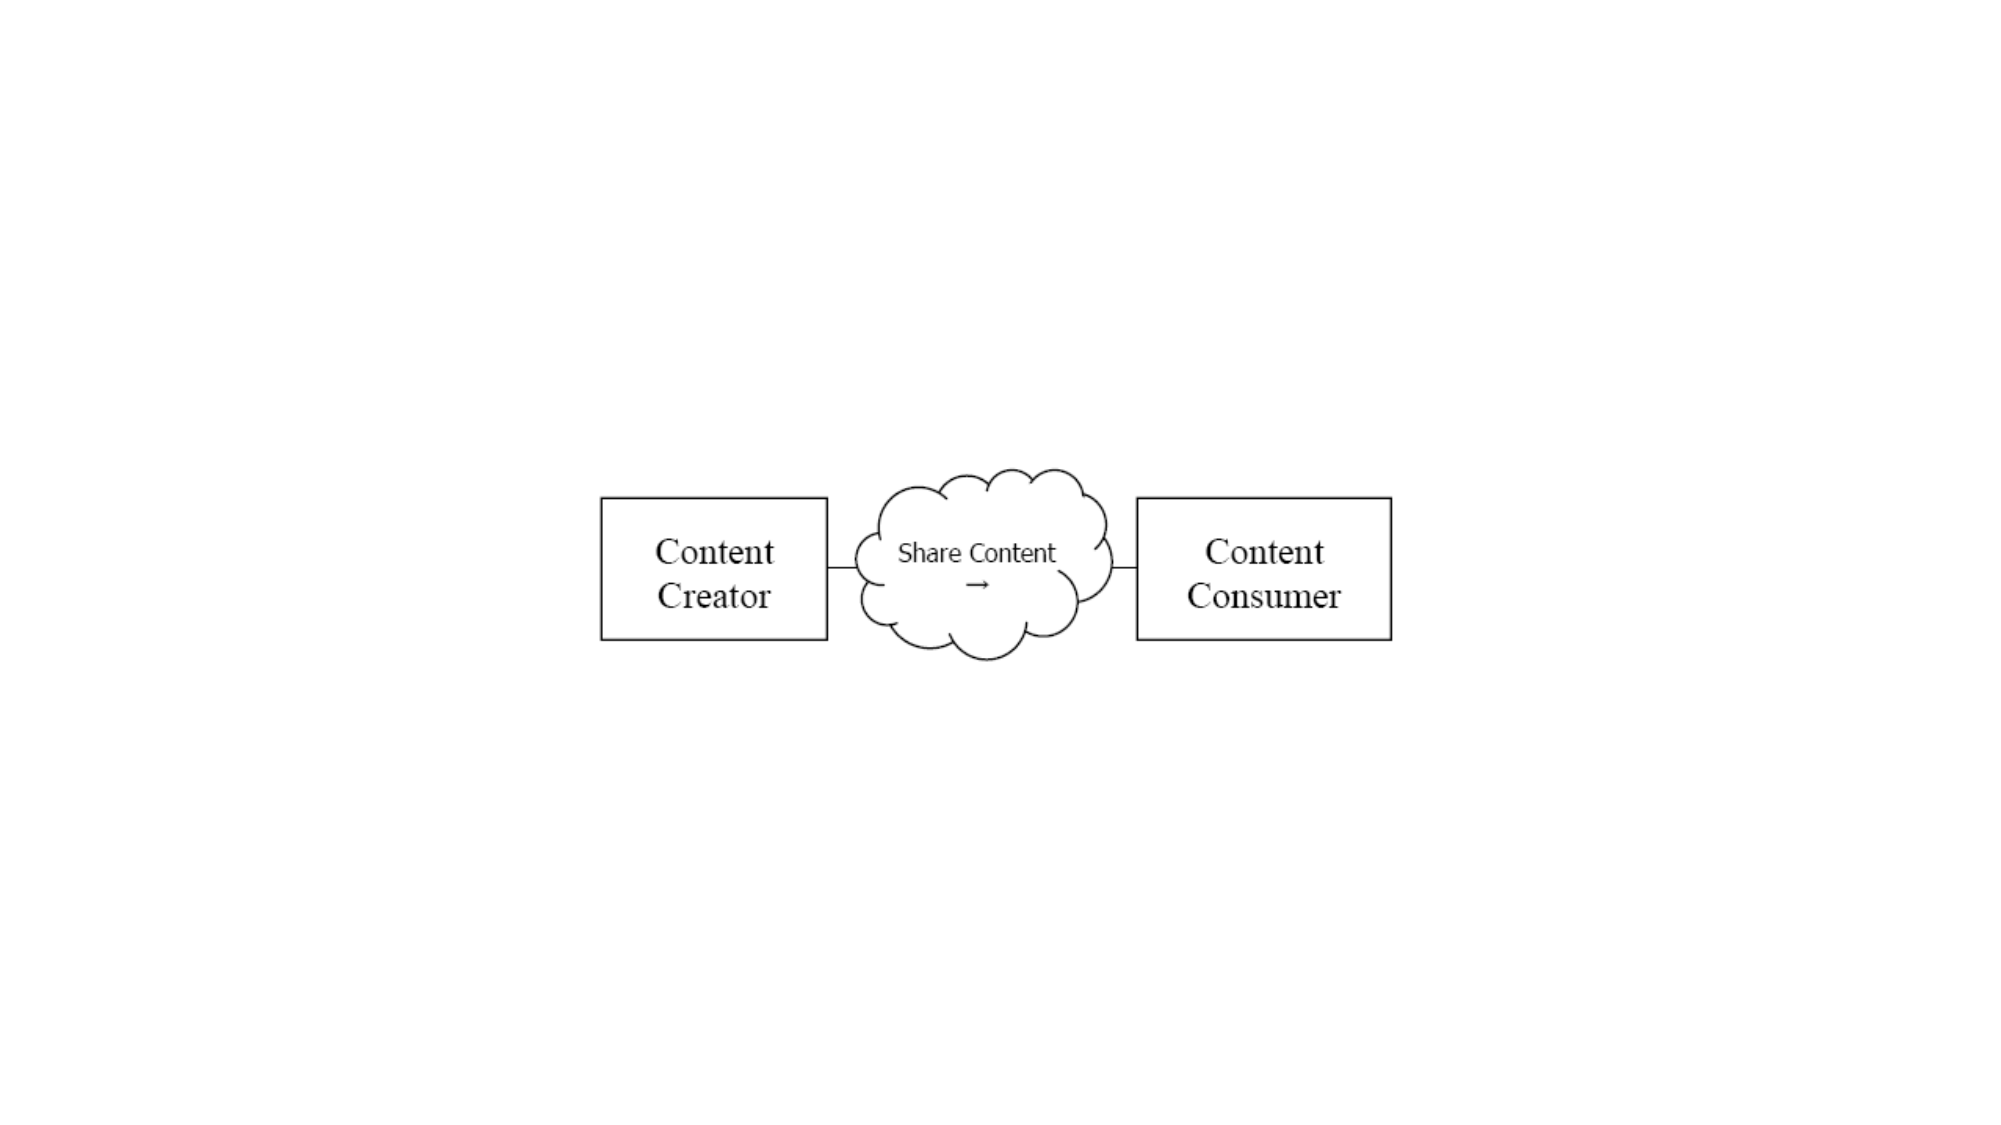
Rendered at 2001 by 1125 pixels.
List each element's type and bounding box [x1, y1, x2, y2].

picture [595, 457, 1405, 668]
